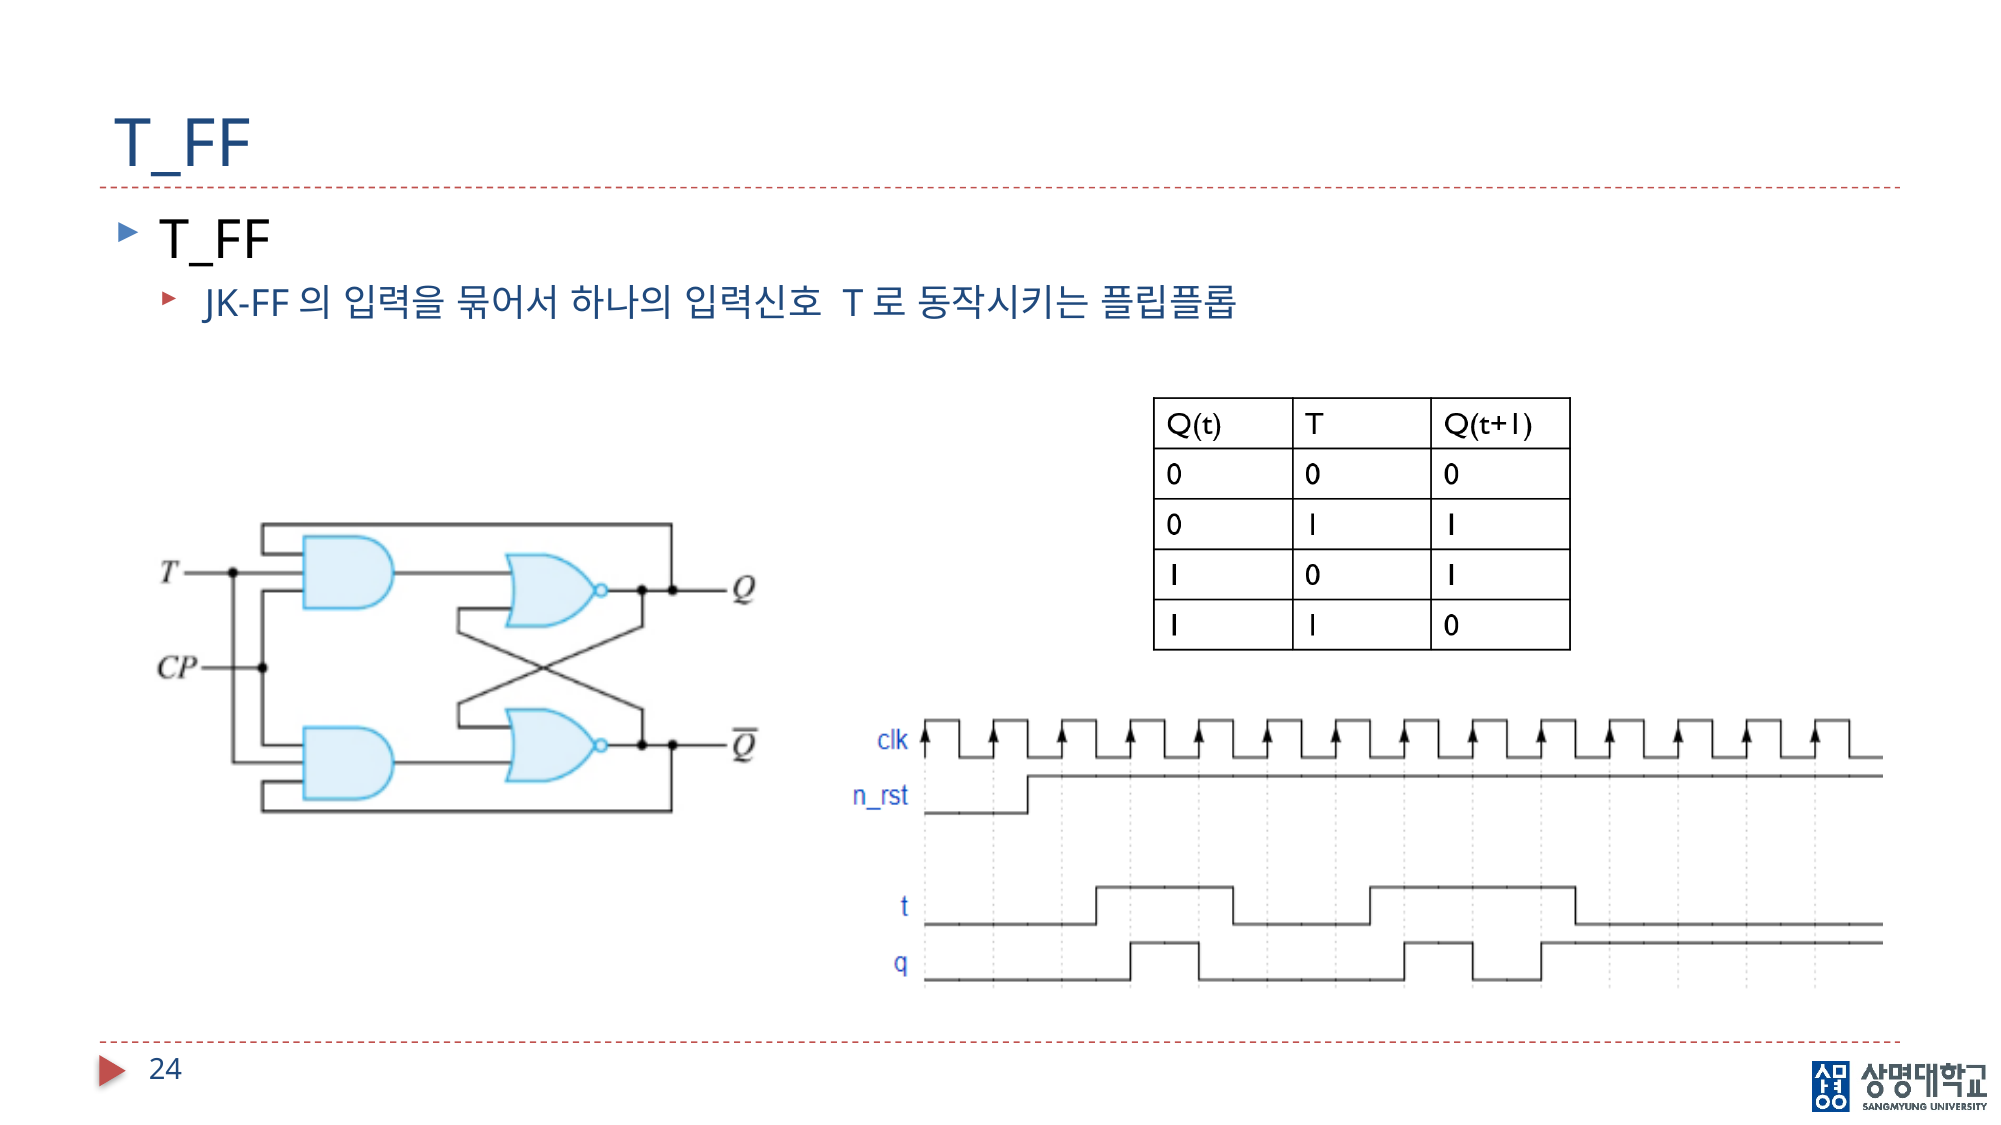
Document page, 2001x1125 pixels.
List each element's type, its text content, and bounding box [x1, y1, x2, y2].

picture [143, 502, 770, 827]
picture [1149, 395, 1576, 654]
picture [1812, 1061, 1987, 1112]
title T_FF [99, 24, 1900, 188]
picture [841, 713, 1883, 992]
text_box [324, 196, 1675, 396]
slide_number 24 [133, 1042, 568, 1103]
list T_FF JK-FF의 입력을 묶어서 하나의 입력신호 T로 동작시키는 플립플롭 [99, 196, 1900, 1007]
